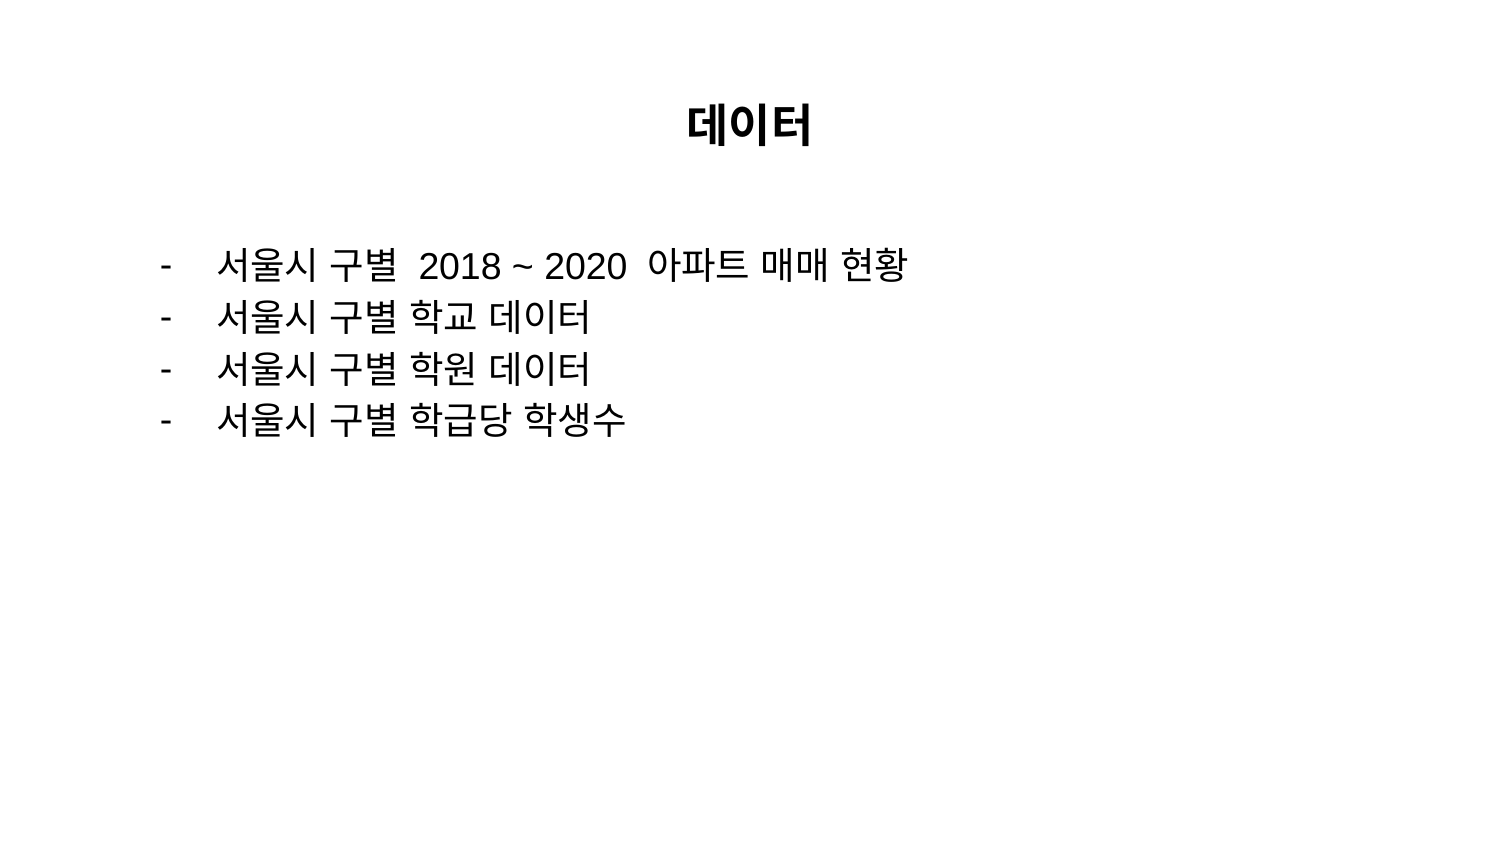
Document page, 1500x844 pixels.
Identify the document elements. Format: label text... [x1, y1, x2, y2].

list 서울시 구별 2018 ~ 2020 아파트 매매 현황 서울시 구별 학교 데이터 서울시 구별 학원 데이터 서울시 구별 학급당 학생수 [51, 220, 1449, 781]
title 데이터 [51, 72, 1449, 167]
